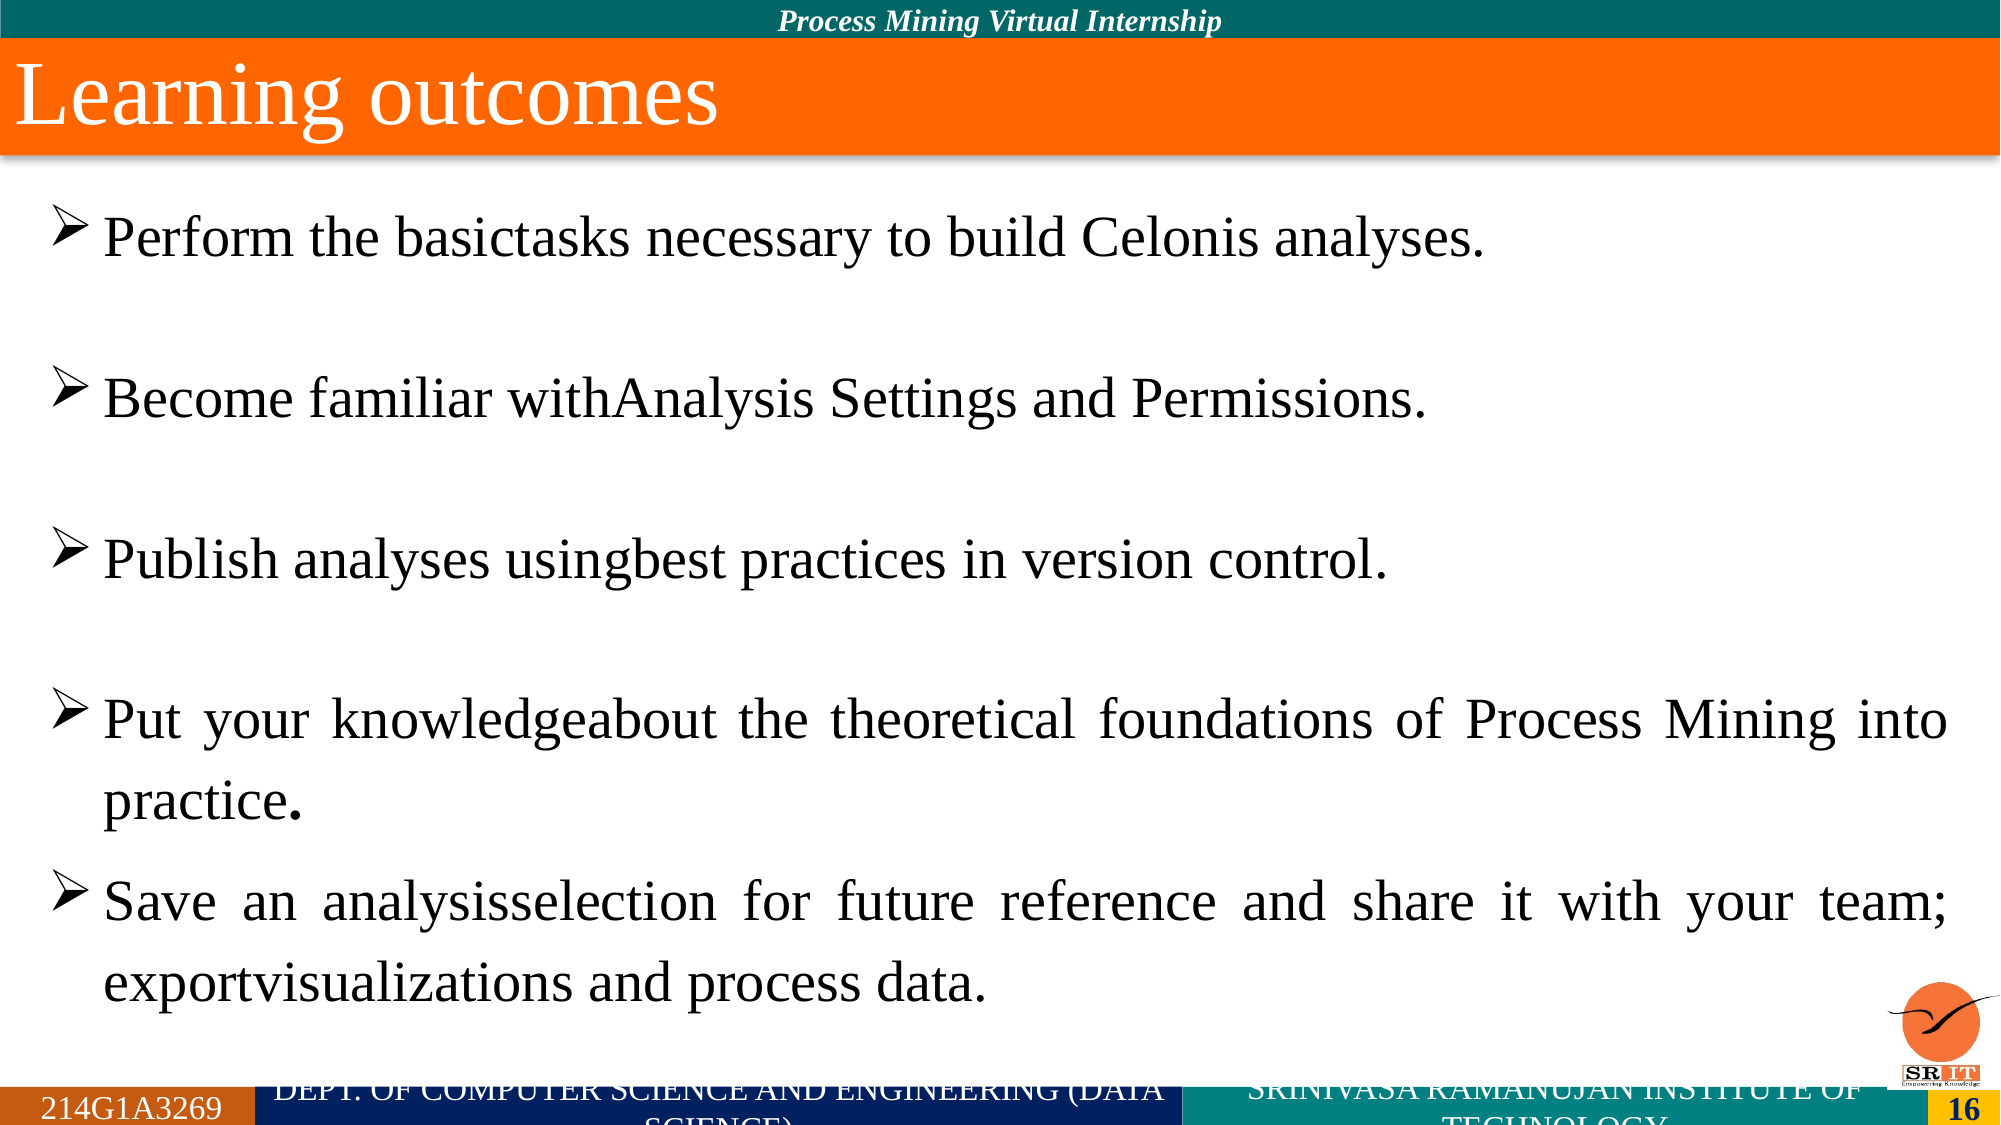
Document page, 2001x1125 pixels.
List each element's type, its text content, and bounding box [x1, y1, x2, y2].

picture [1887, 977, 2000, 1090]
list Perform the basictasks necessary to build Celonis analyses. Become familiar withAnalysis Settings and Permissions. Publish analyses usingbest practices in version control. Put your knowledgeabout the theoretical foundations of Process Mining into practice. Save an analysisselection for future reference and share it with your team; exportvisualizations and process data. [32, 179, 1965, 1065]
title Learning outcomes [0, 38, 2000, 156]
